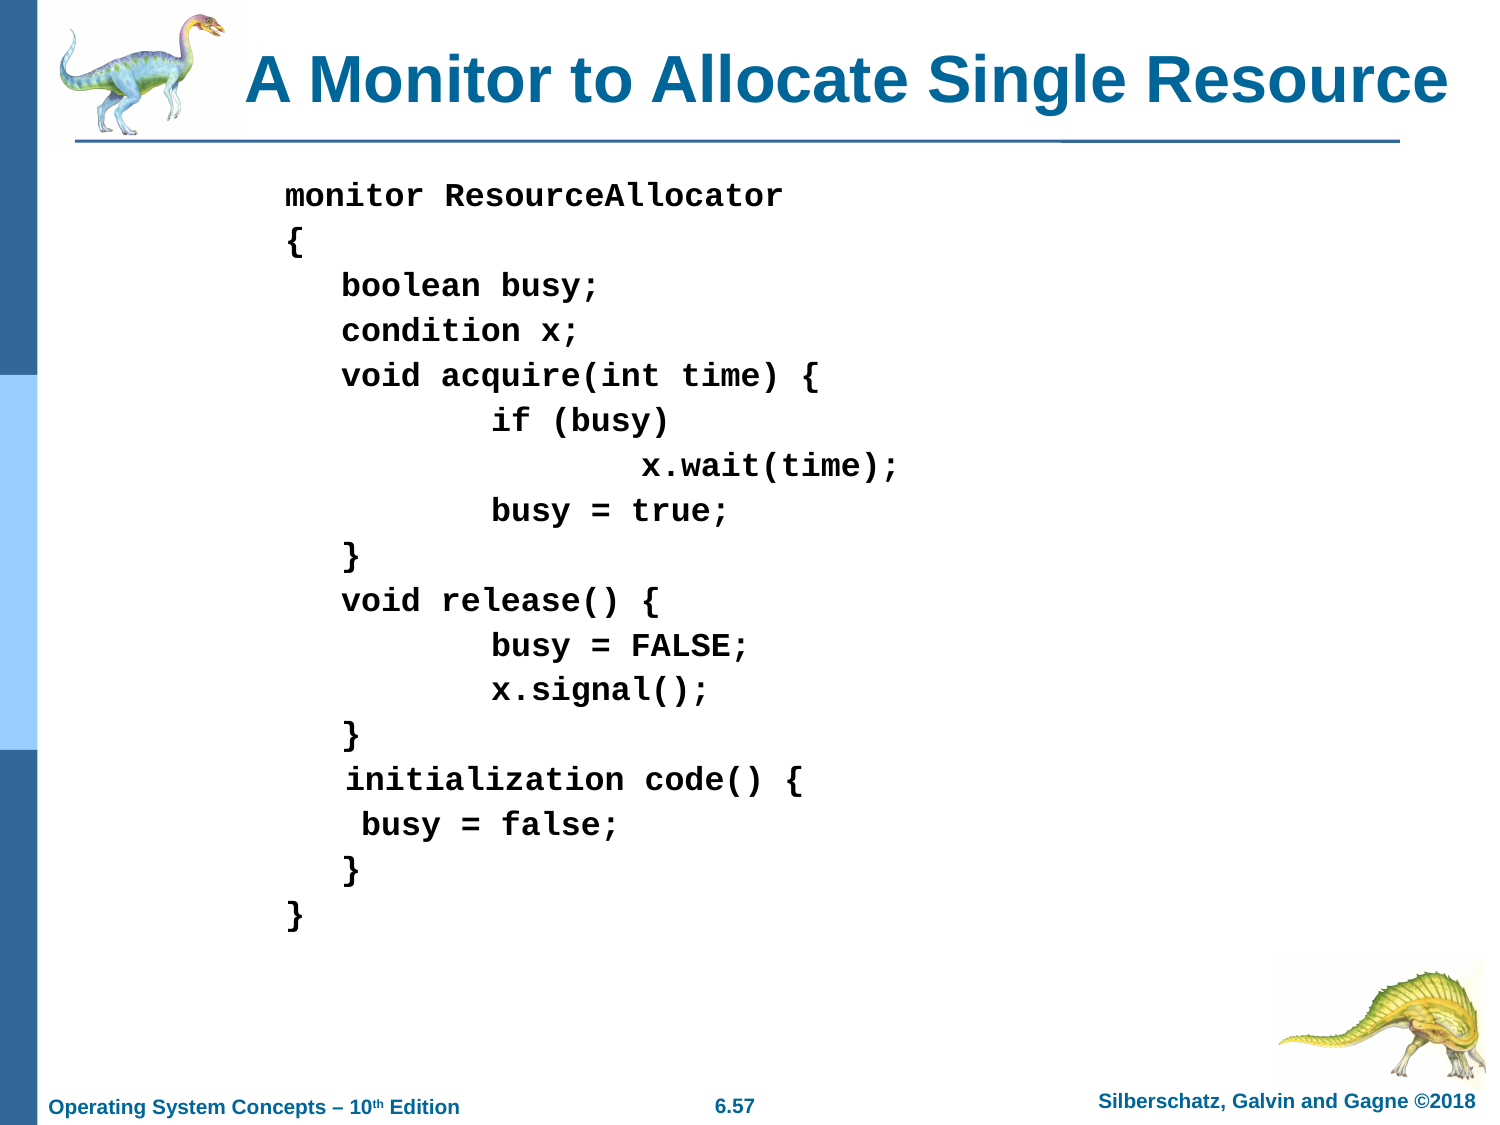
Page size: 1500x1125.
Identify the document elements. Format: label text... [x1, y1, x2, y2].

list monitor ResourceAllocator { boolean busy; condition x; void acquire(int time) { if (busy) x.wait(time); busy = true; } void release() { busy = FALSE; x.signal(); } initialization code() { busy = false; } } [270, 125, 1293, 950]
picture [1275, 959, 1486, 1090]
title A Monitor to Allocate Single Resource [213, 28, 1482, 123]
picture [46, 0, 243, 149]
